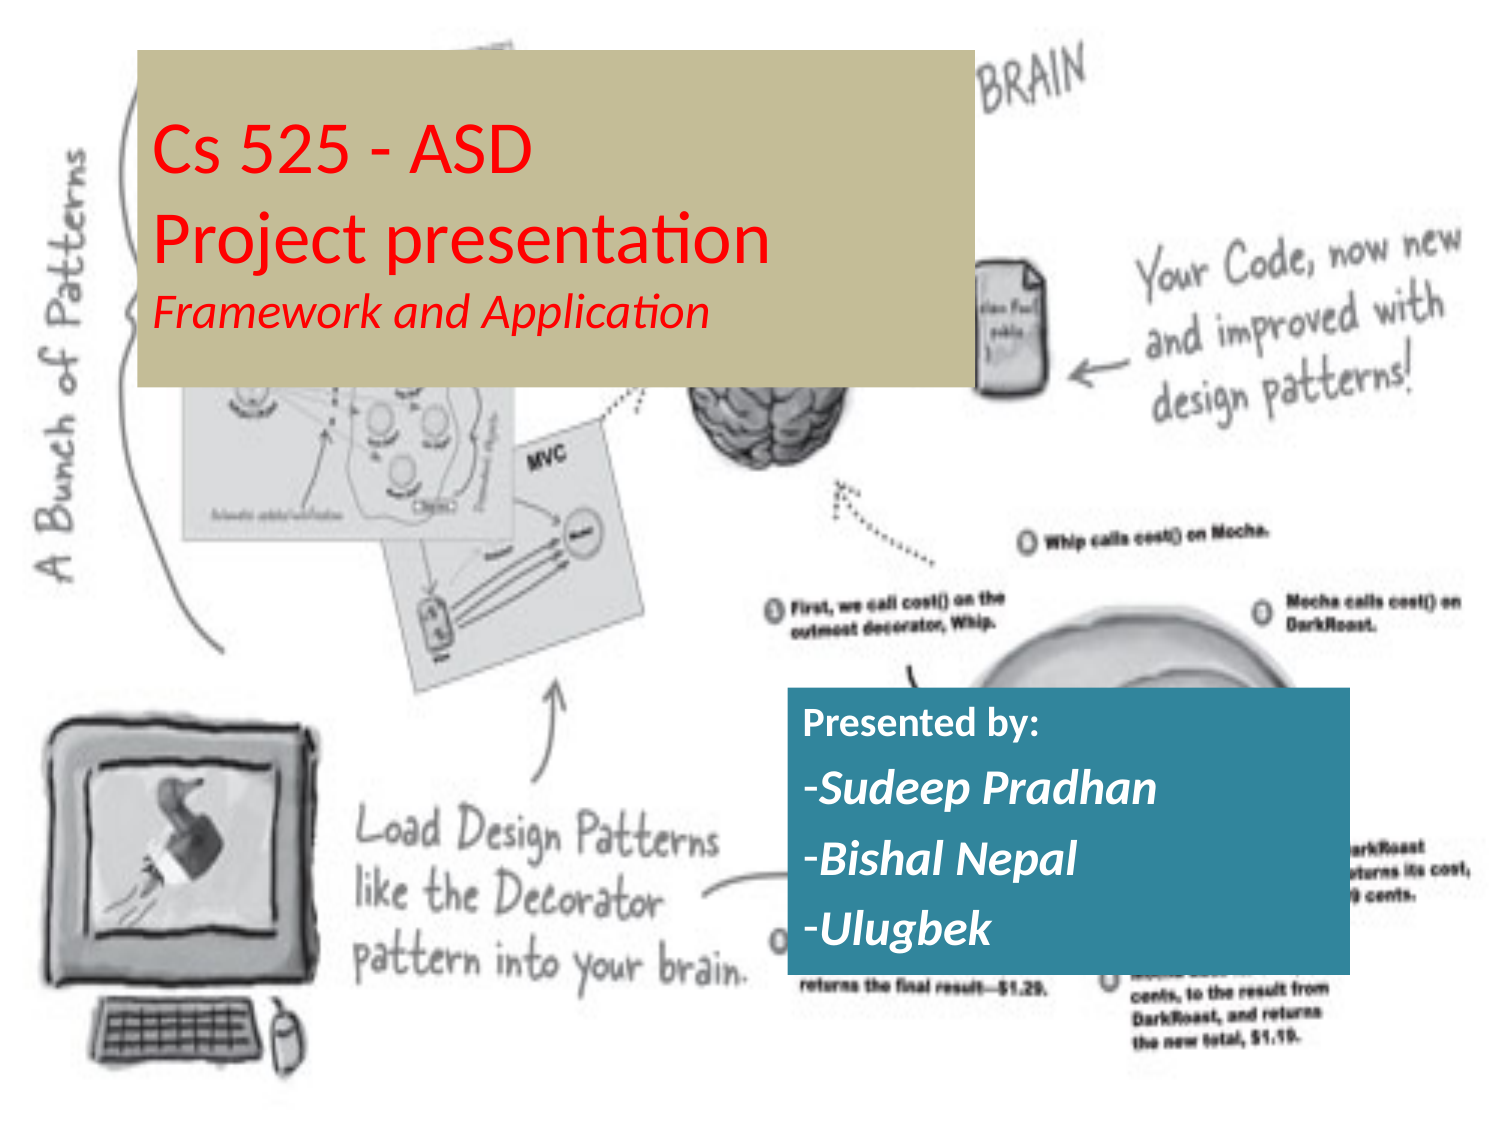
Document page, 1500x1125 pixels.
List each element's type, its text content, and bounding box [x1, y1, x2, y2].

picture [0, 0, 1500, 1125]
title Cs 525 - ASD Project presentation Framework and Application [137, 50, 975, 388]
subtitle Presented by: Sudeep Pradhan Bishal Nepal Ulugbek [787, 687, 1350, 975]
